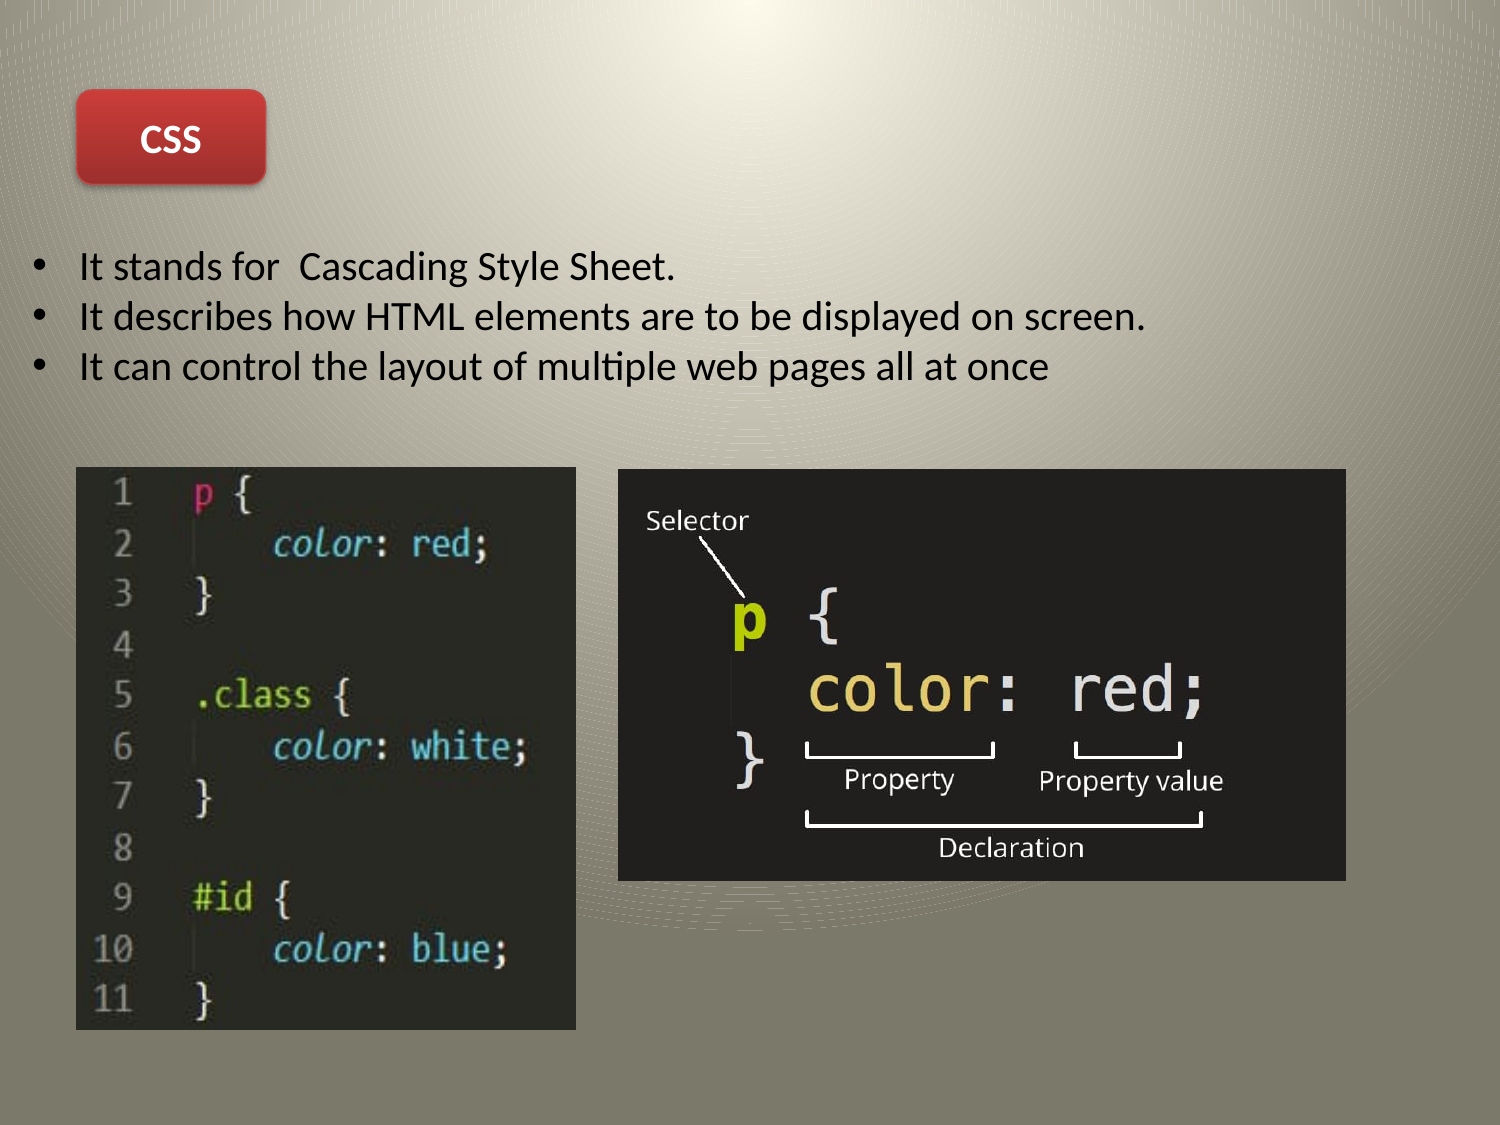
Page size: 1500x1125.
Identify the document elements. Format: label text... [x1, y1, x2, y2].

text_box CSS [75, 89, 267, 186]
picture [76, 467, 576, 1030]
picture [618, 469, 1346, 881]
text_box It stands for Cascading Style Sheet. It describes how HTML elements are to be displayed on screen. It can control the layout of multiple web pages all at once [17, 231, 1270, 397]
